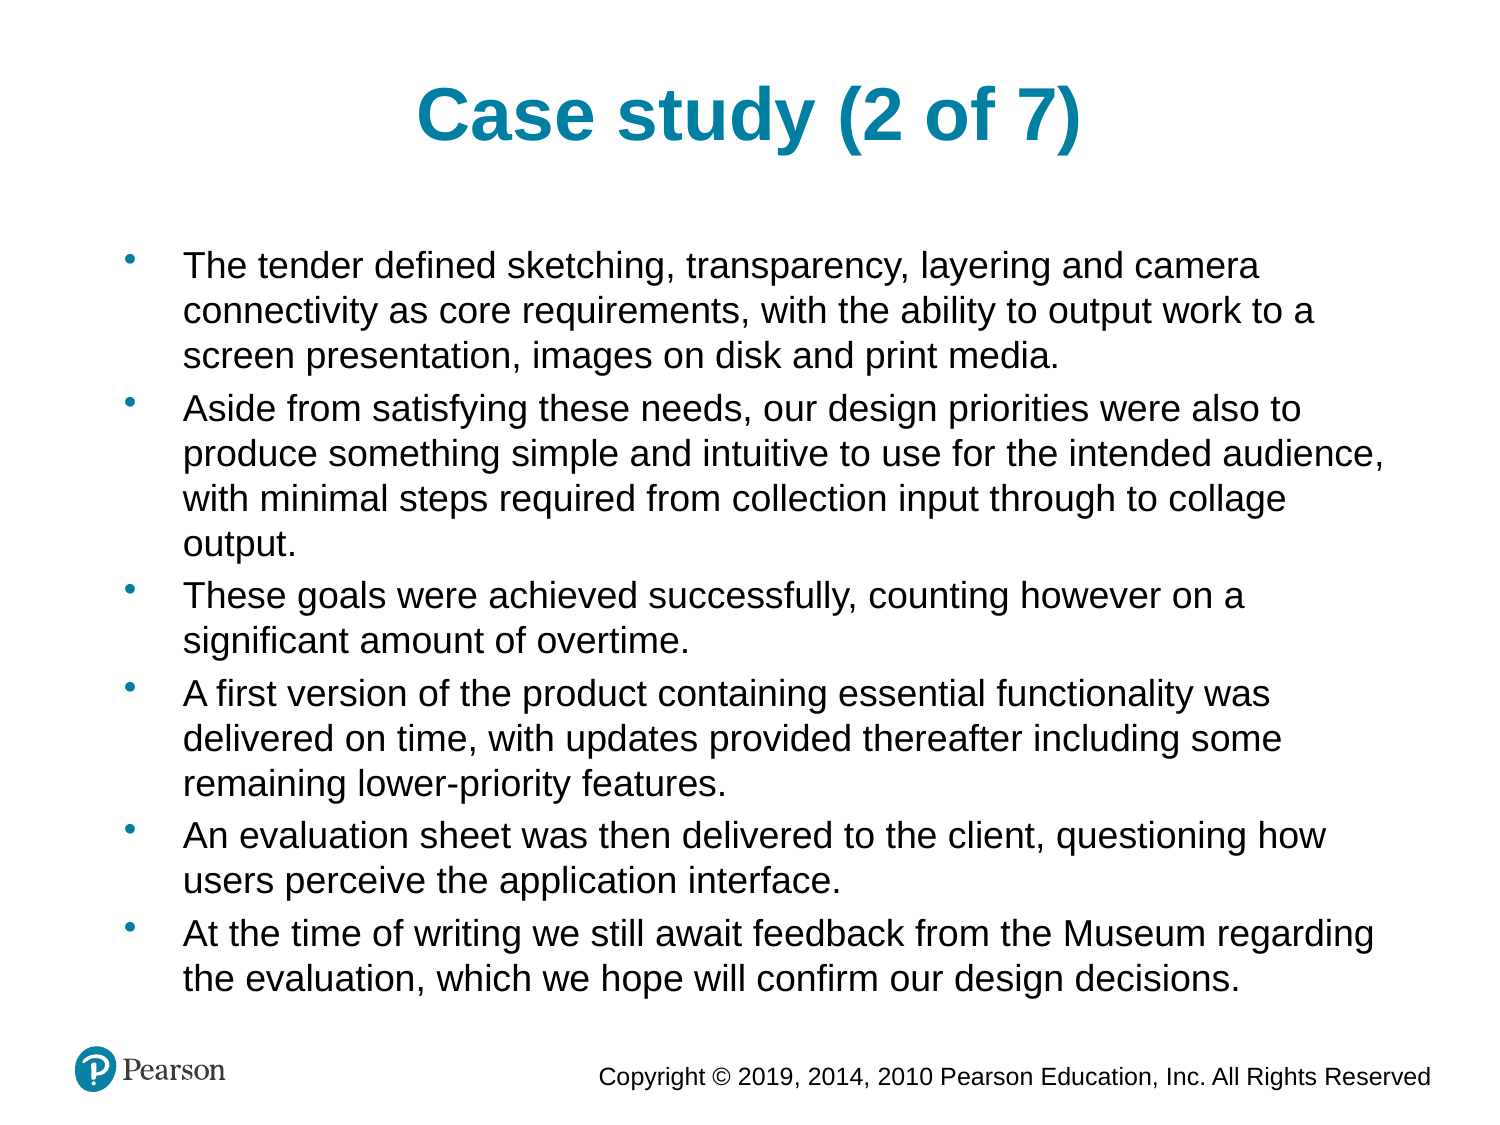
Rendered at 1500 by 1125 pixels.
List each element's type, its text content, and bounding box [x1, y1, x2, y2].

list The tender defined sketching, transparency, layering and camera connectivity as core requirements, with the ability to output work to a screen presentation, images on disk and print media. Aside from satisfying these needs, our design priorities were also to produce something simple and intuitive to use for the intended audience, with minimal steps required from collection input through to collage output. These goals were achieved successfully, counting however on a significant amount of overtime. A first version of the product containing essential functionality was delivered on time, with updates provided thereafter including some remaining lower-priority features. An evaluation sheet was then delivered to the client, questioning how users perceive the application interface. At the time of writing we still await feedback from the Museum regarding the evaluation, which we hope will confirm our design decisions. [108, 234, 1427, 1030]
title Case study (2 of 7) [103, 64, 1397, 156]
